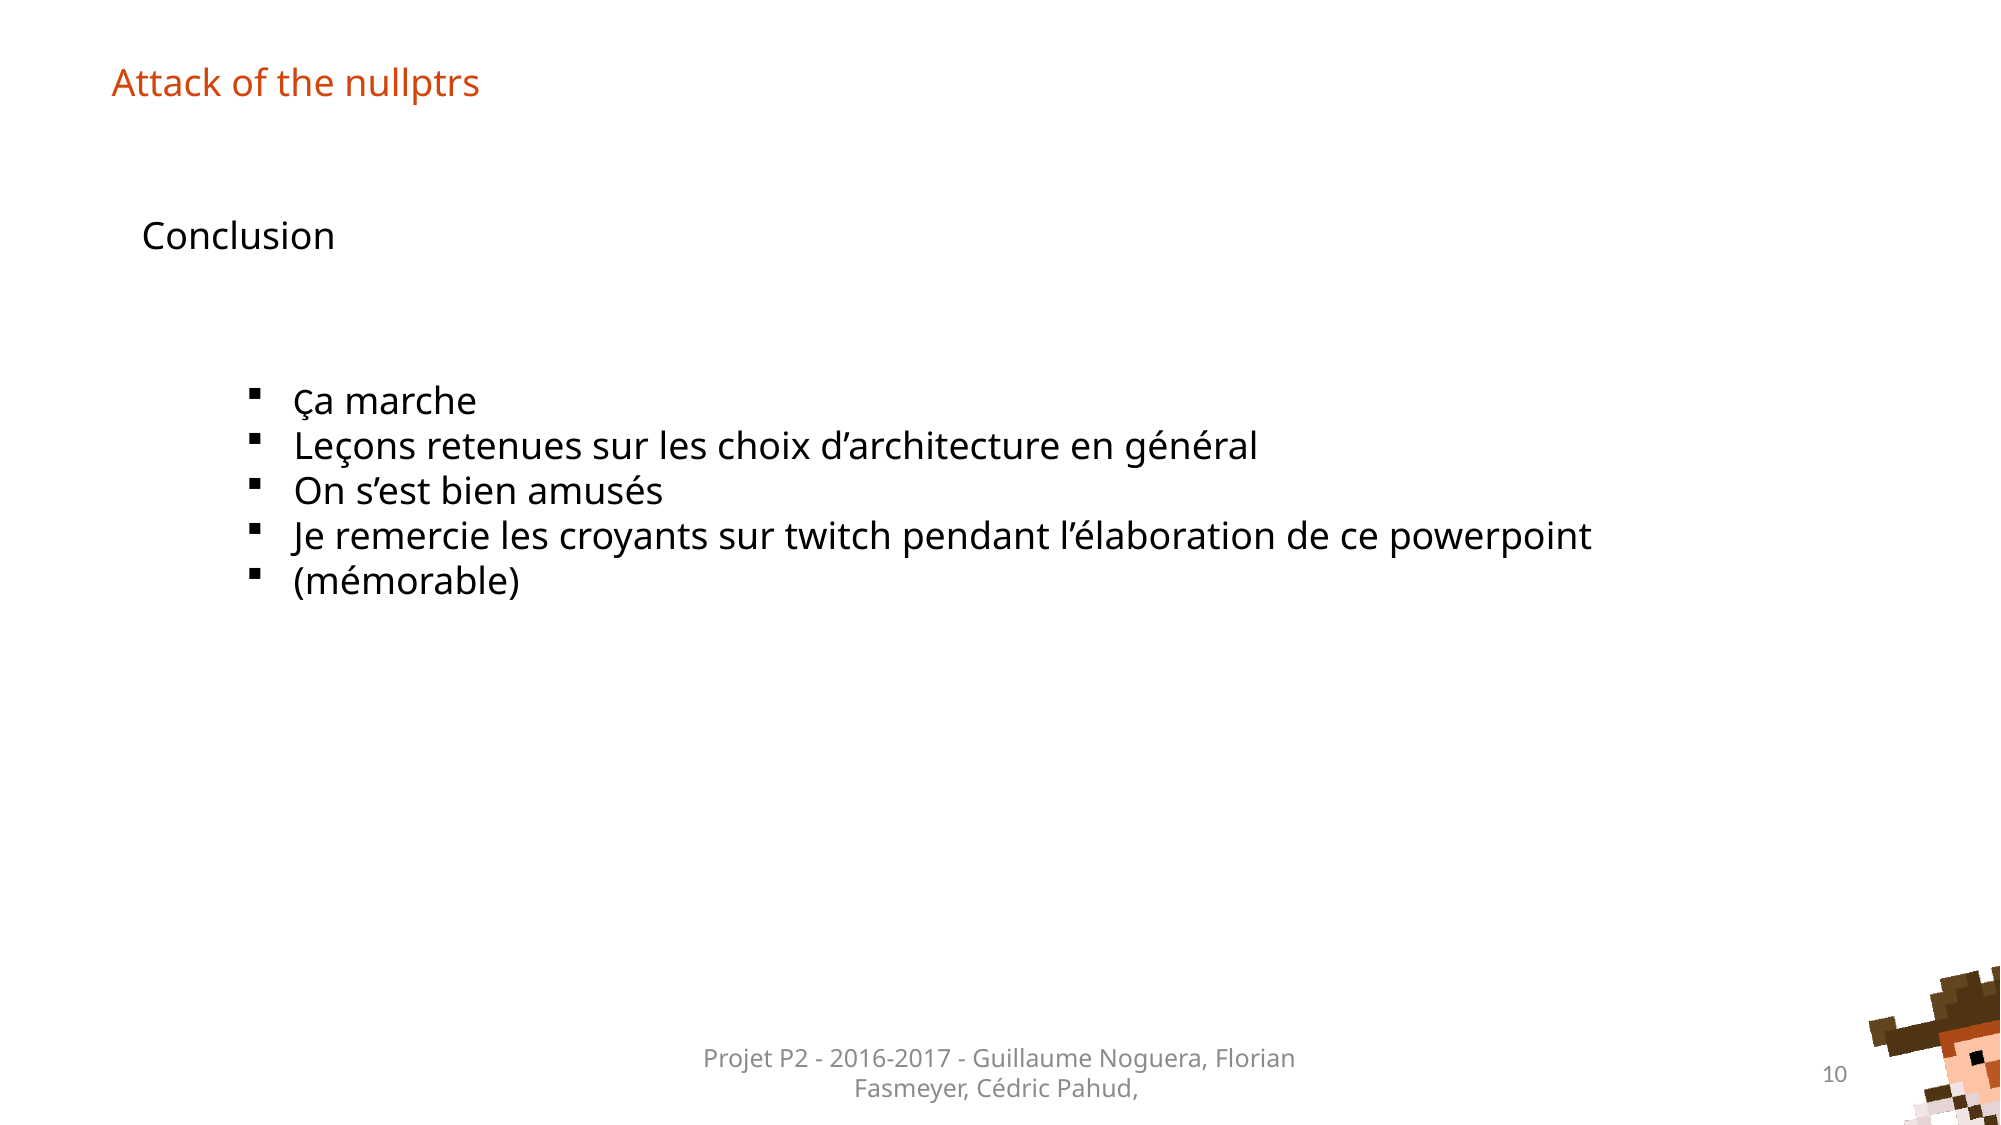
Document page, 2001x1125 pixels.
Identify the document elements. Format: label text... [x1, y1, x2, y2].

footer Projet P2 - 2016-2017 - Guillaume Noguera, Florian Fasmeyer, Cédric Pahud, [662, 1042, 1338, 1103]
text_box Attack of the nullptrs [96, 51, 586, 112]
picture [1845, 939, 2000, 1125]
text_box Ça marche Leçons retenues sur les choix d’architecture en général On s’est bien amusés Je remercie les croyants sur twitch pendant l’élaboration de ce powerpoint (mémorable) [231, 369, 1955, 744]
text_box Conclusion [126, 205, 1551, 265]
slide_number 10 [1412, 1042, 1863, 1103]
